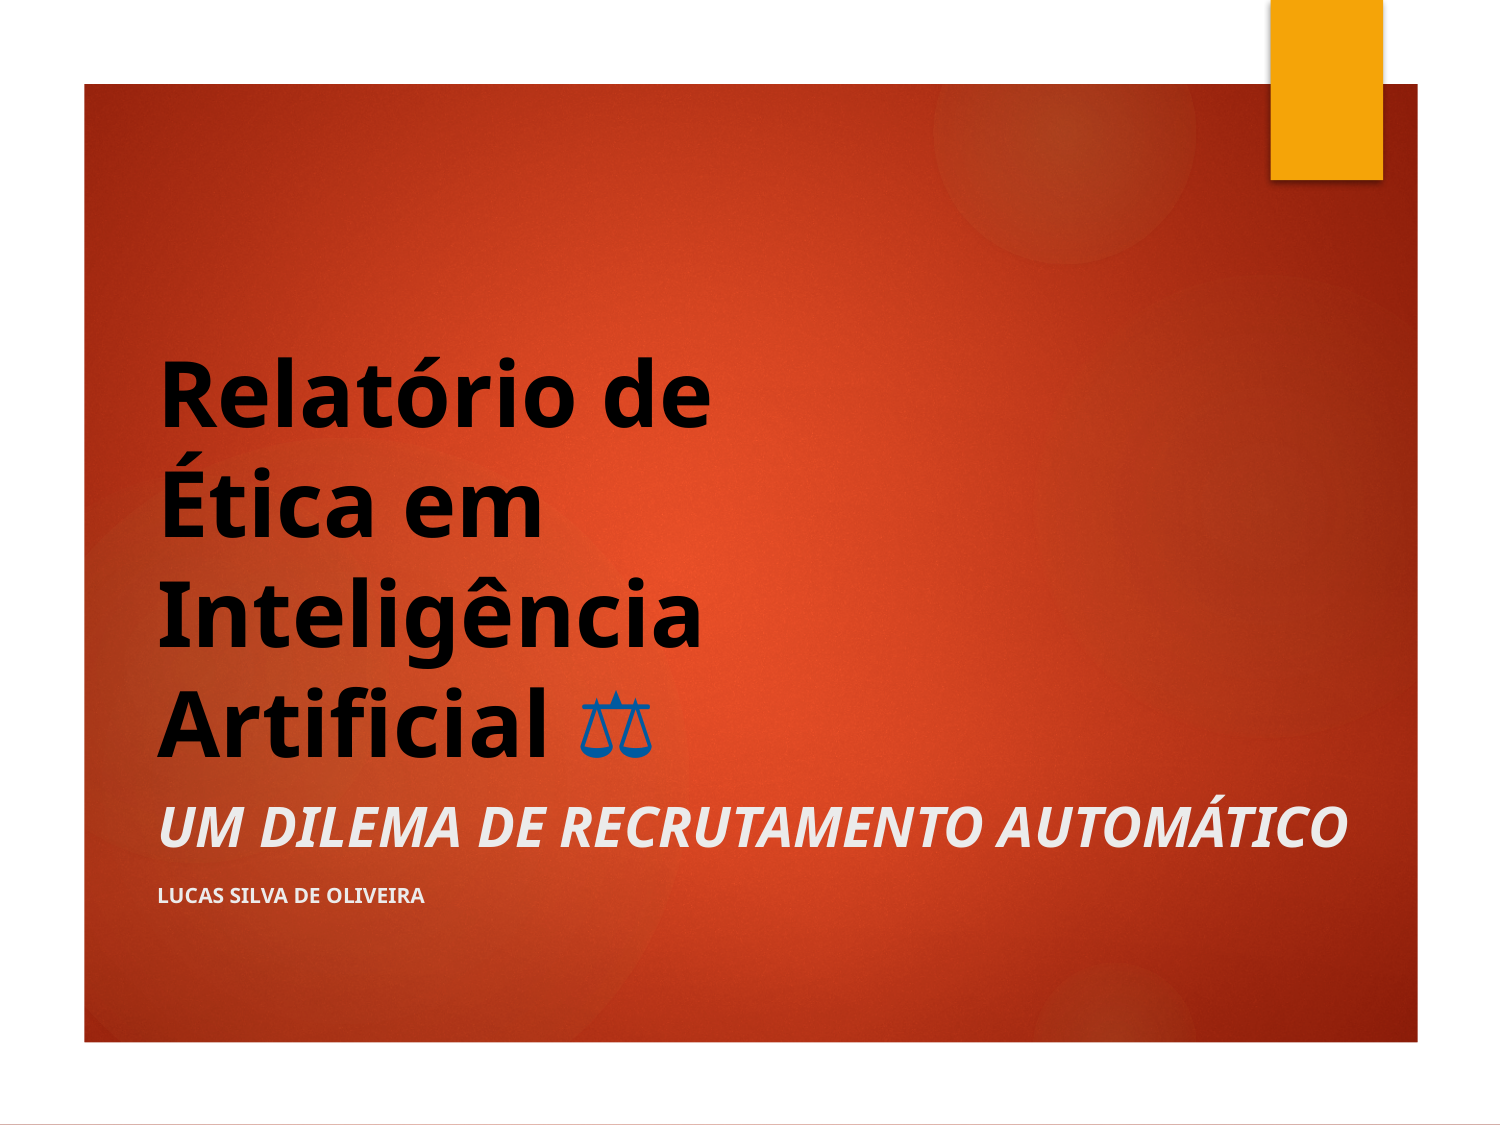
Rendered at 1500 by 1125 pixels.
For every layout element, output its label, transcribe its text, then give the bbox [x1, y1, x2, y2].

title Relatório de Ética em Inteligência Artificial 🤖⚖️ [142, 364, 807, 783]
subtitle Um dilema de recrutamento automático Lucas Silva de Oliveira [142, 783, 1390, 925]
